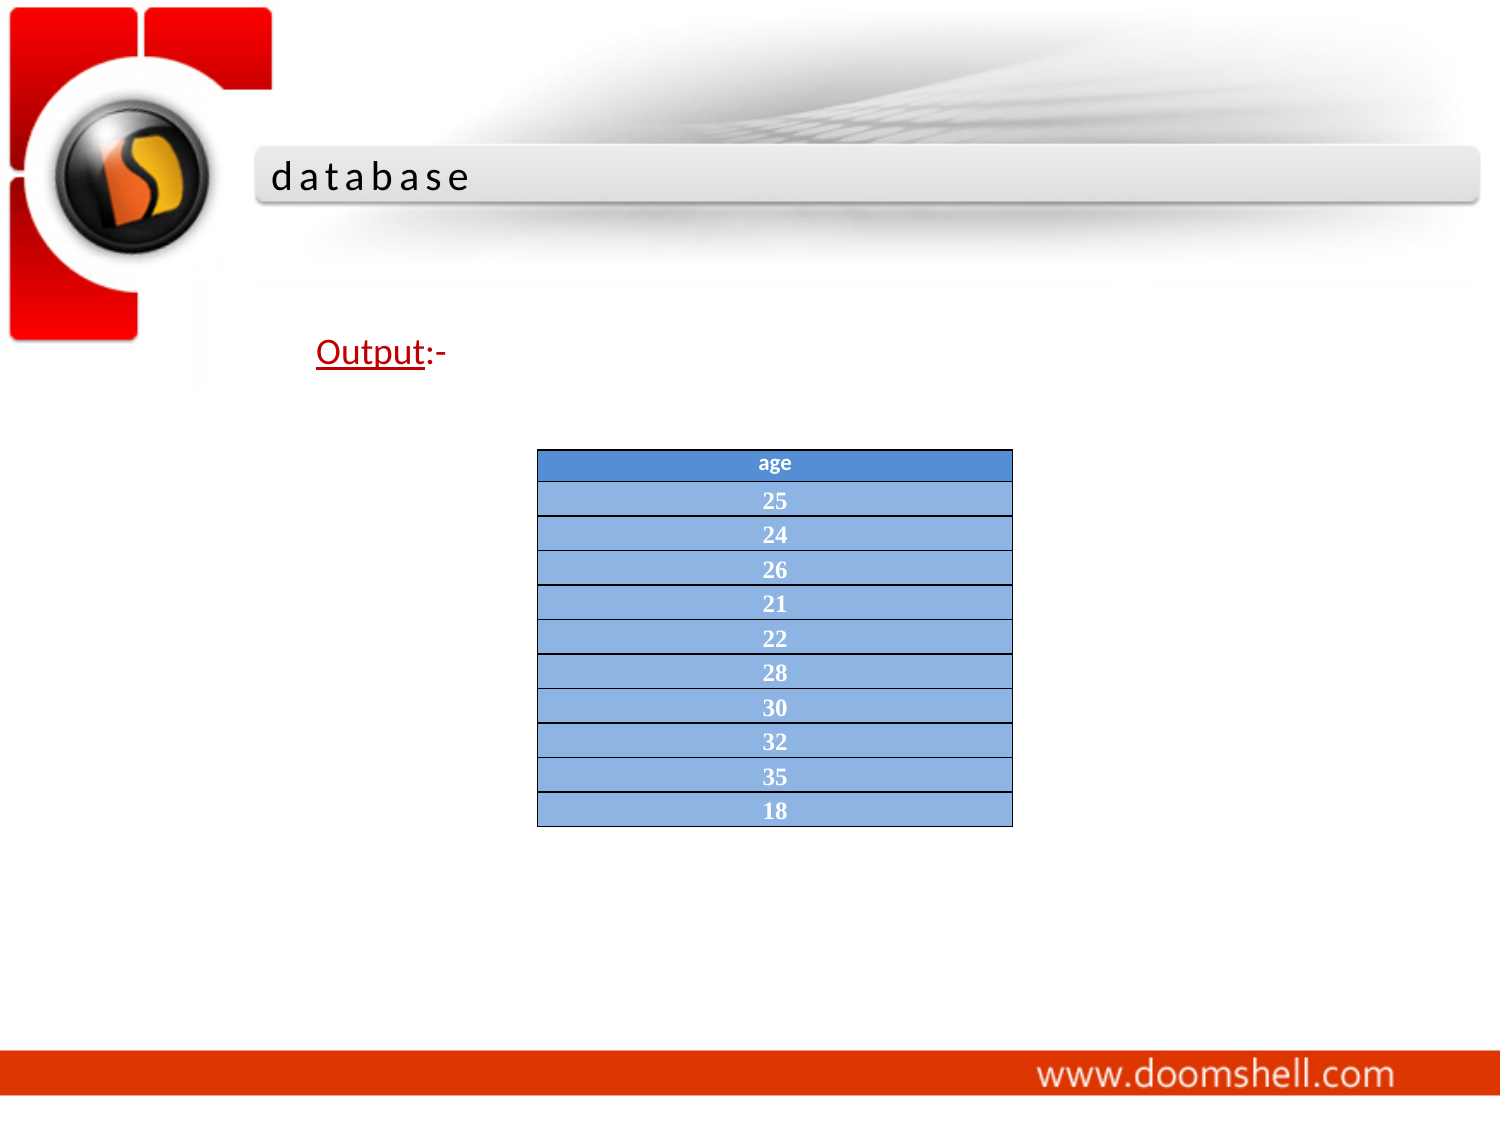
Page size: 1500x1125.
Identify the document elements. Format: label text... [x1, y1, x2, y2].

text_box [162, 400, 1413, 495]
table_cell 30 [538, 689, 1012, 722]
table_cell 28 [538, 655, 1012, 688]
table_cell 26 [538, 551, 1012, 584]
table_cell 32 [538, 724, 1012, 757]
table_header age [538, 451, 1012, 481]
table_cell 24 [538, 517, 1012, 550]
table_cell 22 [538, 620, 1012, 653]
table_cell 21 [538, 586, 1012, 619]
table_cell 35 [538, 758, 1012, 791]
picture [0, 1037, 1500, 1120]
picture [0, 0, 1500, 391]
table_cell 25 [538, 482, 1012, 515]
table_cell 18 [538, 793, 1012, 826]
